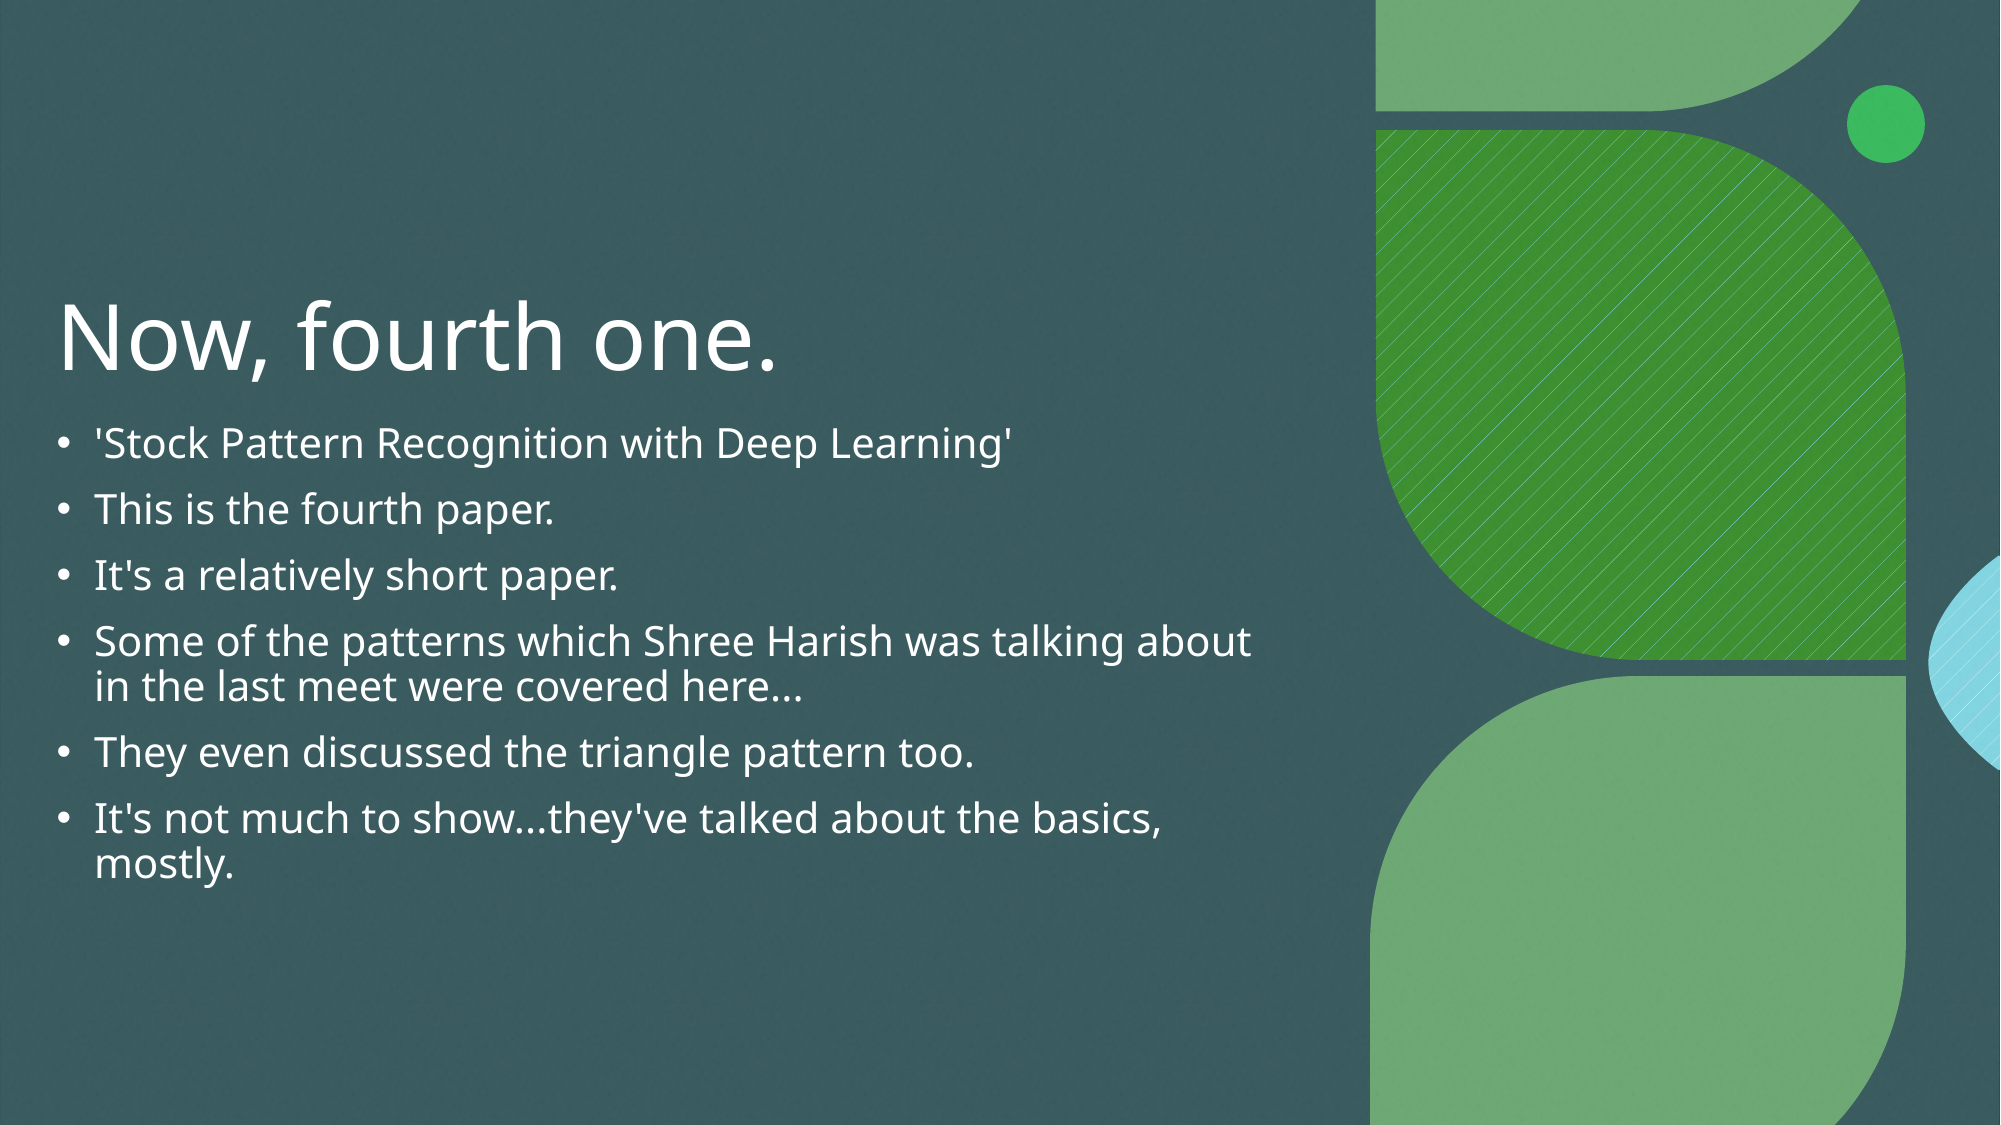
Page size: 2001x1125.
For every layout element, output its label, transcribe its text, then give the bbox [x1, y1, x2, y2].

list 'Stock Pattern Recognition with Deep Learning' This is the fourth paper. It's a relatively short paper. Some of the patterns which Shree Harish was talking about in the last meet were covered here... They even discussed the triangle pattern too. It's not much to show...they've talked about the basics, mostly. [41, 414, 1303, 1085]
title Now, fourth one. [41, 180, 1303, 398]
